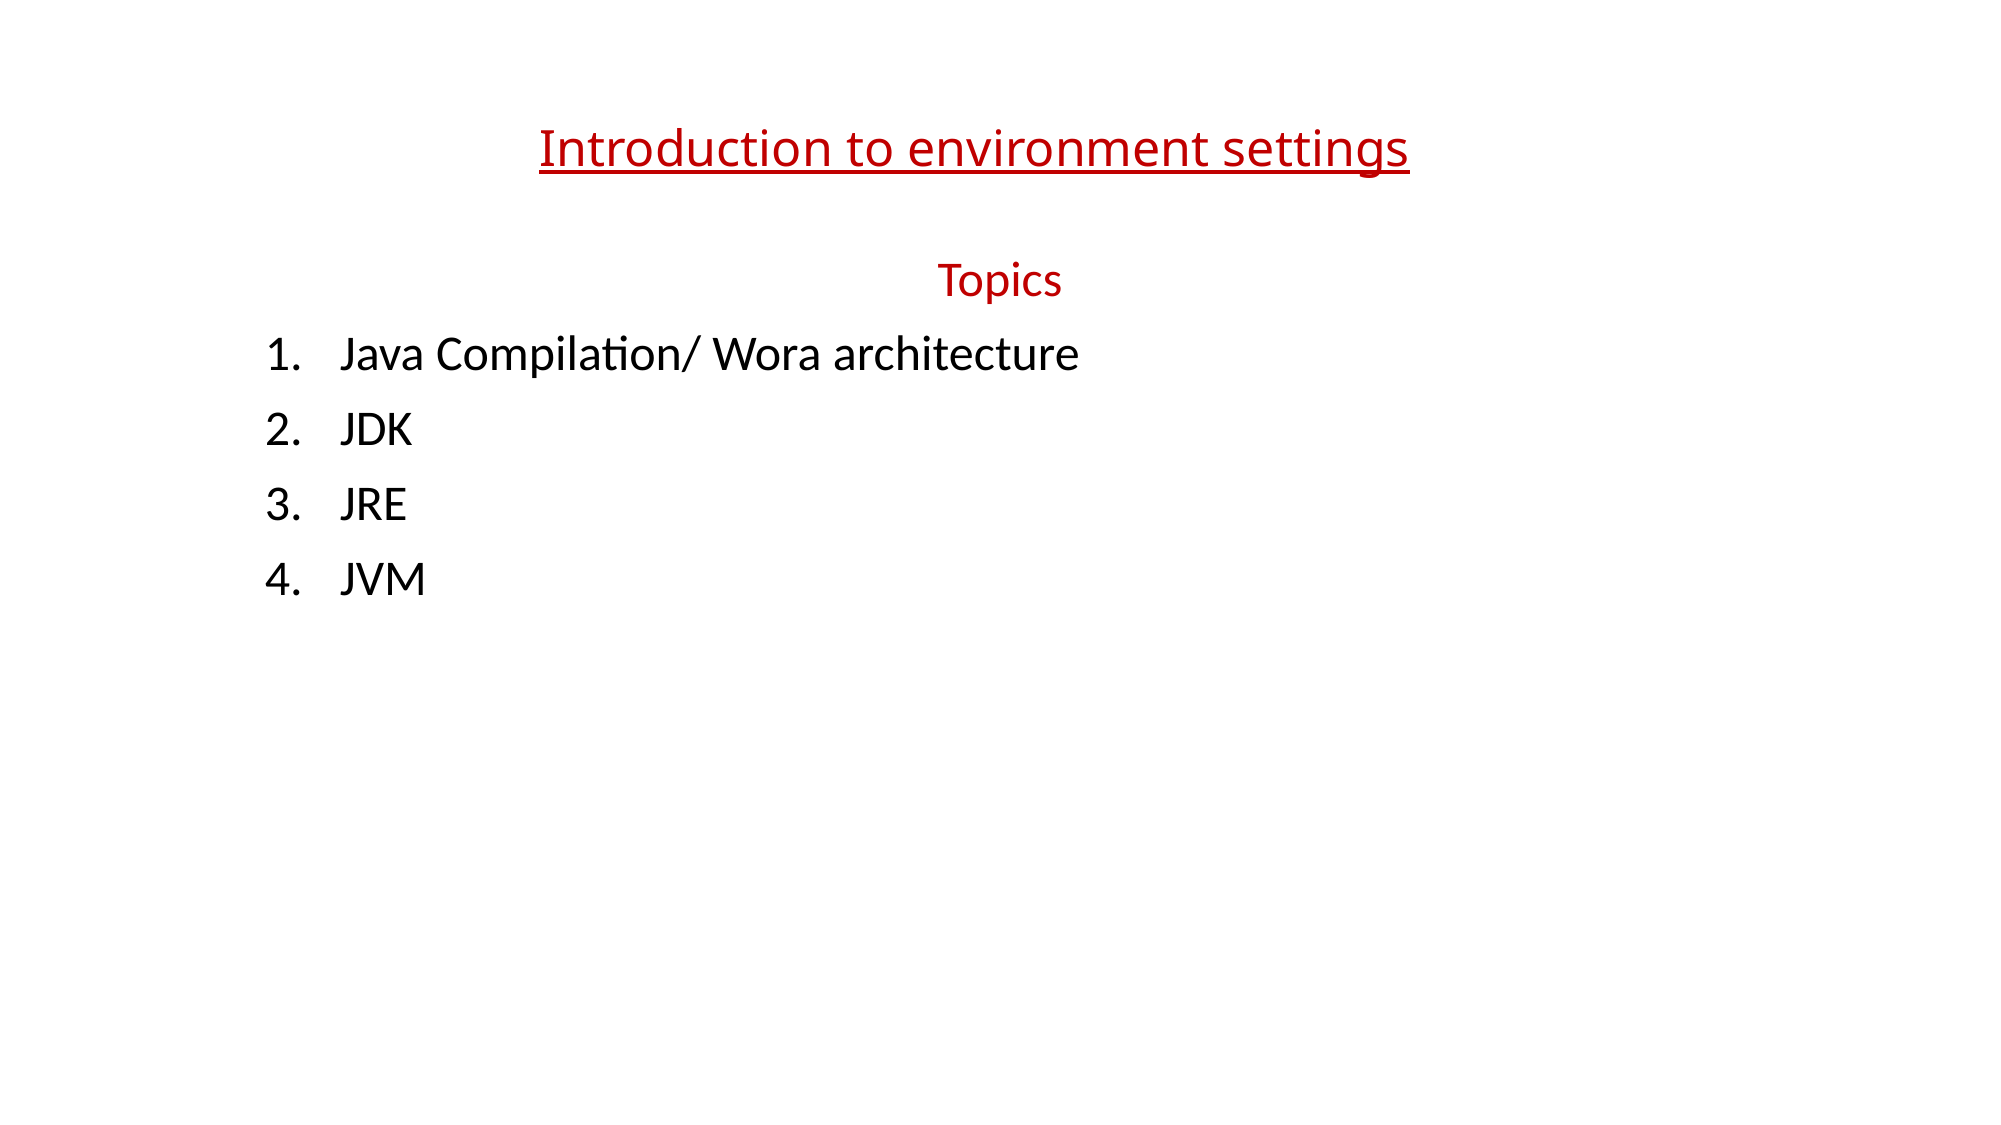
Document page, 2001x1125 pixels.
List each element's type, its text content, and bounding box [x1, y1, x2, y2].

subtitle Topics Java Compilation/ Wora architecture JDK JRE JVM [249, 245, 1750, 863]
title Introduction to environment settings [225, 49, 1725, 185]
